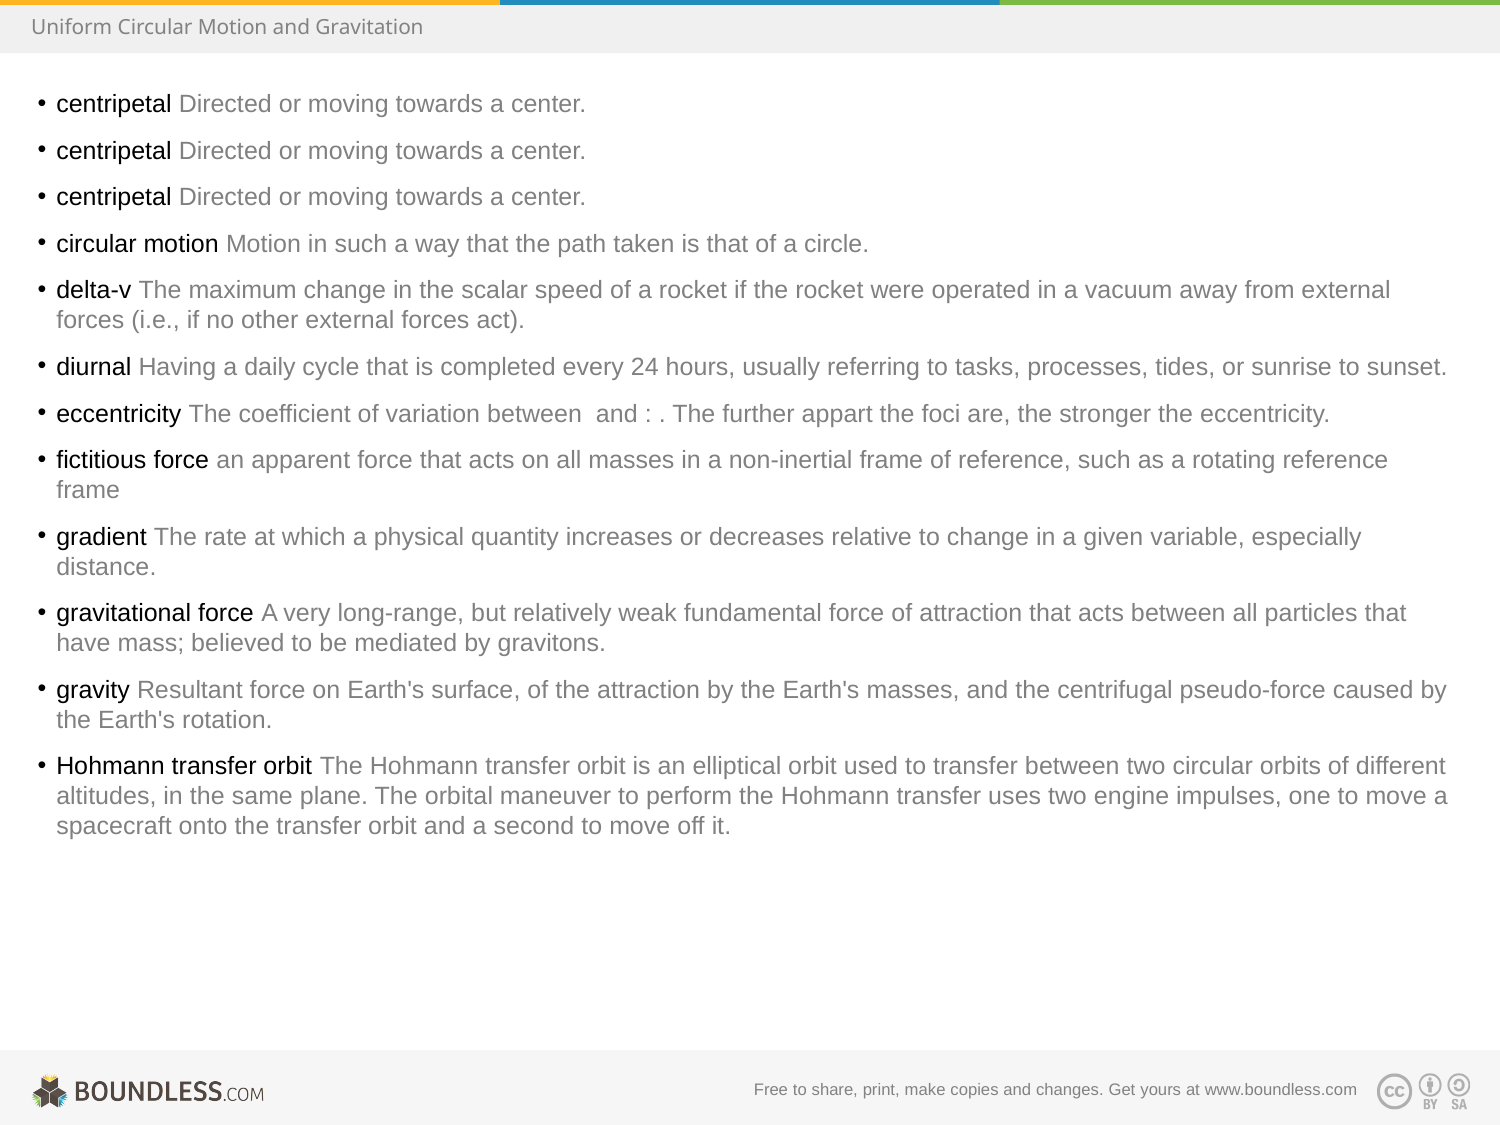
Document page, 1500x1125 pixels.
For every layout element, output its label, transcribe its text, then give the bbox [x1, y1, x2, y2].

list centripetal Directed or moving towards a center. centripetal Directed or moving towards a center. centripetal Directed or moving towards a center. circular motion Motion in such a way that the path taken is that of a circle. delta-v The maximum change in the scalar speed of a rocket if the rocket were operated in a vacuum away from external forces (i.e., if no other external forces act). diurnal Having a daily cycle that is completed every 24 hours, usually referring to tasks, processes, tides, or sunrise to sunset. eccentricity The coefficient of variation between and : . The further appart the foci are, the stronger the eccentricity. fictitious force an apparent force that acts on all masses in a non-inertial frame of reference, such as a rotating reference frame gradient The rate at which a physical quantity increases or decreases relative to change in a given variable, especially distance. gravitational force A very long-range, but relatively weak fundamental force of attraction that acts between all particles that have mass; believed to be mediated by gravitons. gravity Resultant force on Earth's surface, of the attraction by the Earth's masses, and the centrifugal pseudo-force caused by the Earth's rotation. Hohmann transfer orbit The Hohmann transfer orbit is an elliptical orbit used to transfer between two circular orbits of different altitudes, in the same plane. The orbital maneuver to perform the Hohmann transfer uses two engine impulses, one to move a spacecraft onto the transfer orbit and a second to move off it. [37, 87, 1463, 1050]
picture [30, 1072, 265, 1109]
text_box Free to share, print, make copies and changes. Get yours at www.boundless.com [649, 1079, 1359, 1113]
text_box Uniform Circular Motion and Gravitation [31, 13, 1475, 38]
text_box [0, 2, 1500, 54]
text_box [0, 1050, 1500, 1125]
picture [1372, 1070, 1476, 1113]
